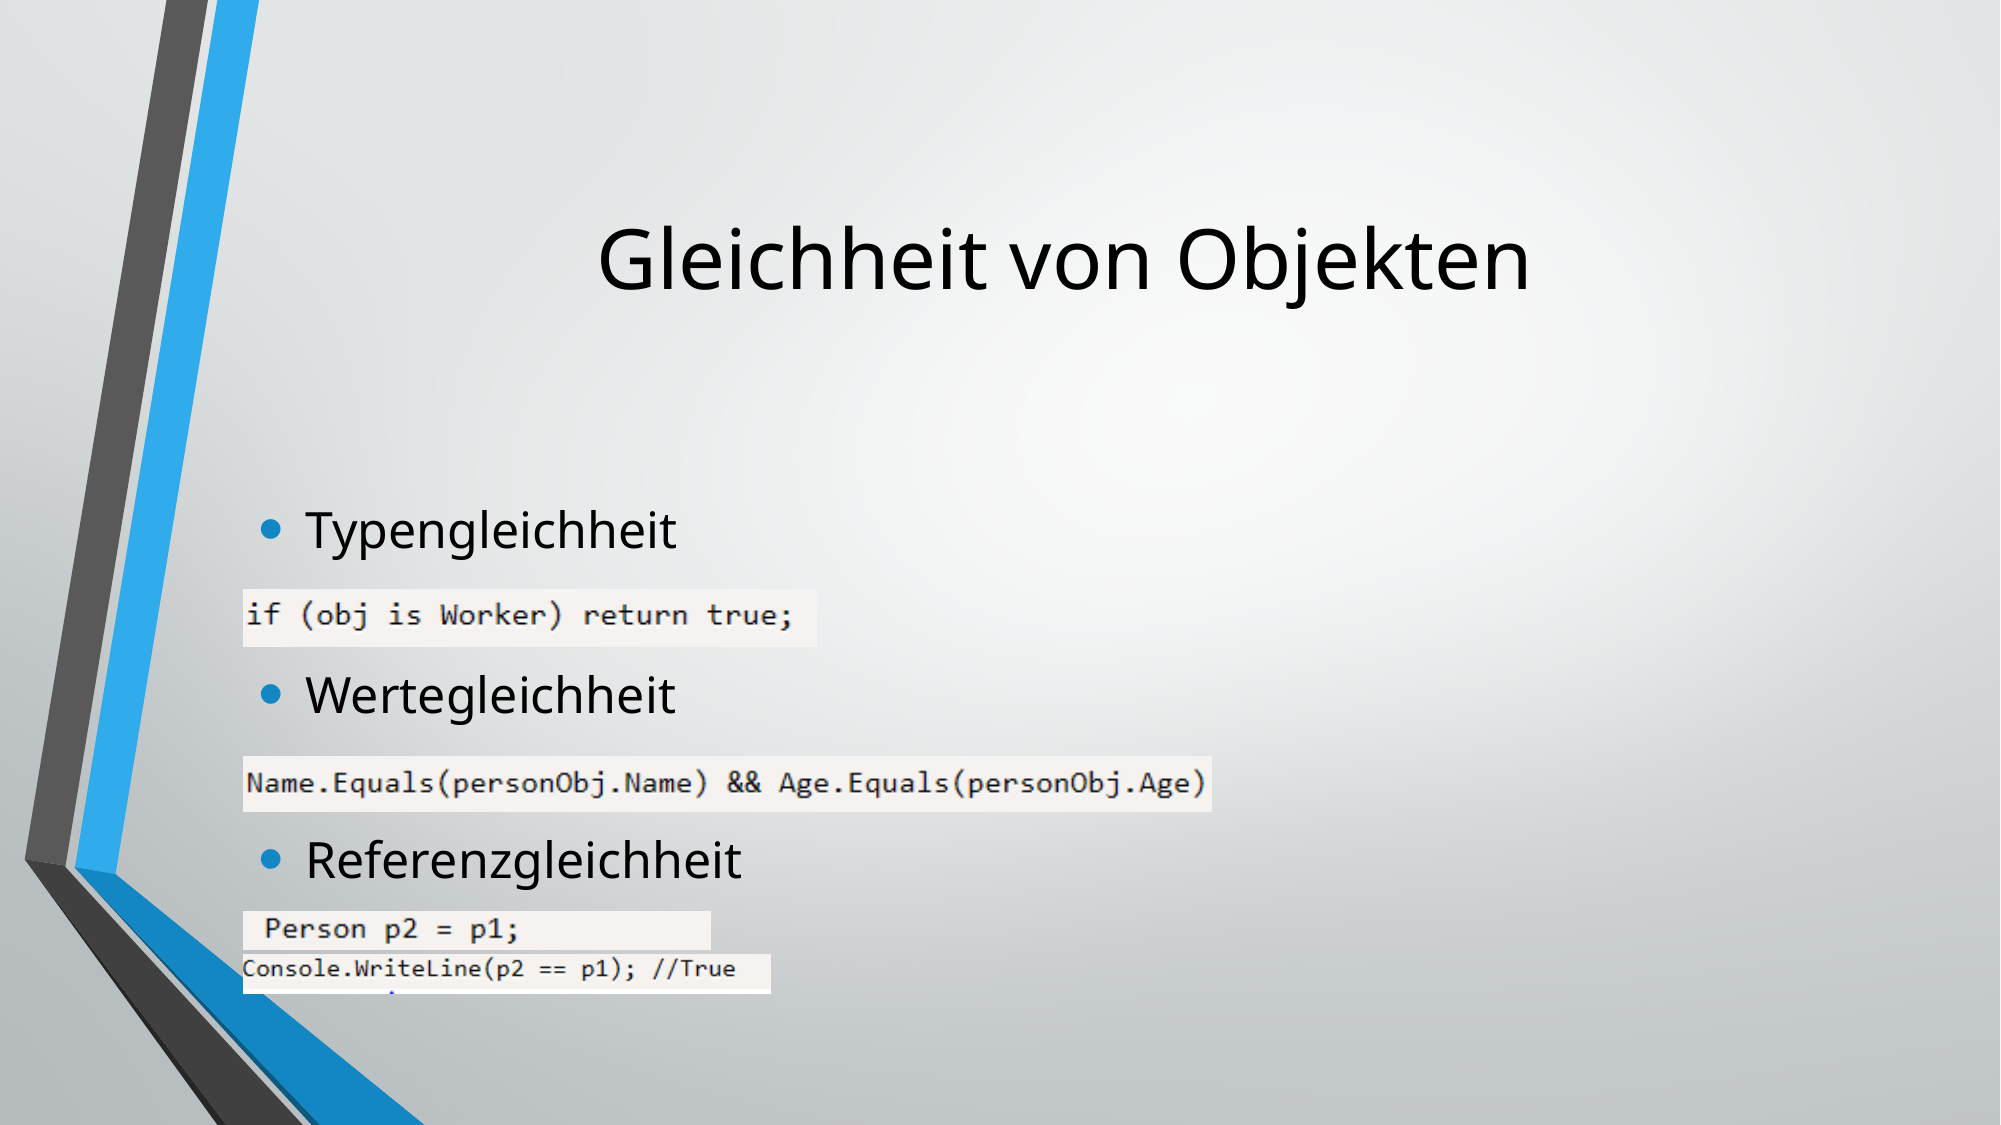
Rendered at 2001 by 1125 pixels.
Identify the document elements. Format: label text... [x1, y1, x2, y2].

list Typengleichheit Wertegleichheit Referenzgleichheit [243, 437, 1887, 950]
picture [243, 911, 712, 951]
picture [243, 953, 771, 994]
title Gleichheit von Objekten [243, 112, 1887, 400]
picture [243, 755, 1212, 812]
picture [243, 589, 818, 647]
